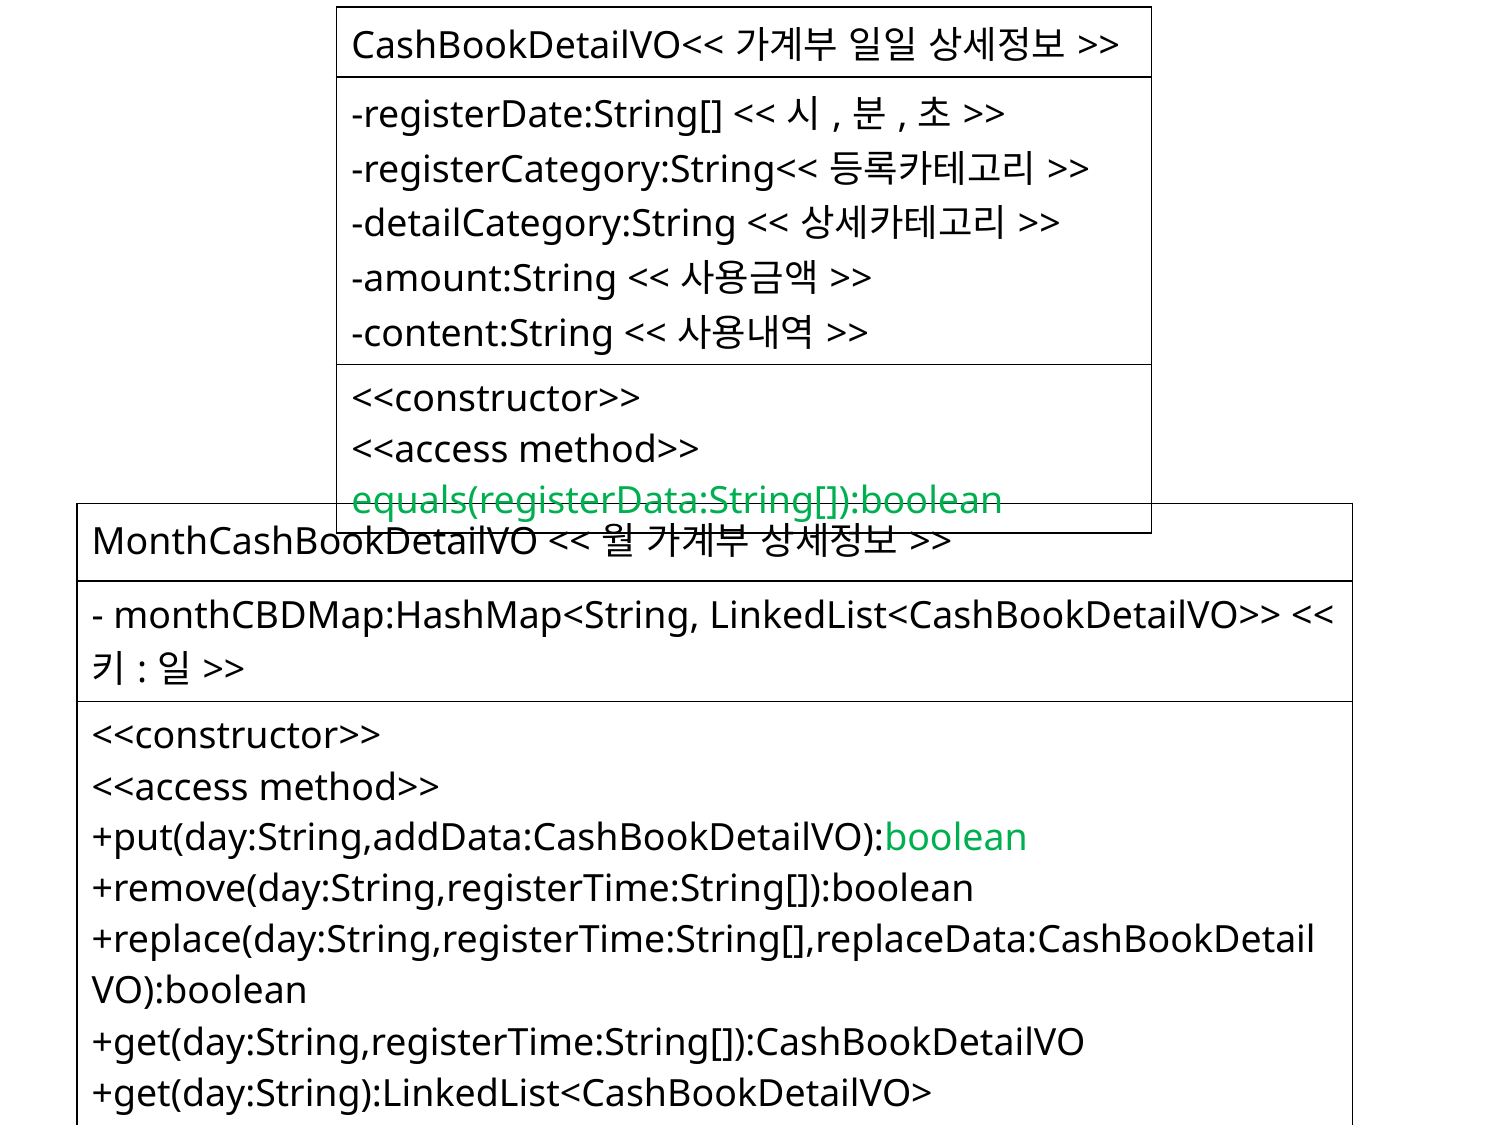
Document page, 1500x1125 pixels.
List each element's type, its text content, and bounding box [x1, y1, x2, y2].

table_cell -registerDate:String[] <<시,분,초>> -registerCategory:String<<등록카테고리>> -detailCategory:String <<상세카테고리>> -amount:String <<사용금액>> -content:String <<사용내역>> [337, 78, 1151, 364]
table_header CashBookDetailVO<<가계부 일일 상세정보>> [337, 8, 1151, 76]
table_header MonthCashBookDetailVO <<월 가계부 상세정보>> [78, 504, 1352, 580]
table_cell <<constructor>> <<access method>> equals(registerData:String[]):boolean [337, 365, 1151, 532]
table_cell - monthCBDMap:HashMap<String, LinkedList<CashBookDetailVO>> <<키:일>> [78, 582, 1352, 701]
table_cell <<constructor>> <<access method>> +put(day:String,addData:CashBookDetailVO):boolean +remove(day:String,registerTime:String[]):boolean +replace(day:String,registerTime:String[],replaceData:CashBookDetailVO):boolean +get(day:String,registerTime:String[]):CashBookDetailVO +get(day:String):LinkedList<CashBookDetailVO> +checkRegisterTime(day:String,registerTime:String[]):int [78, 702, 1352, 1125]
